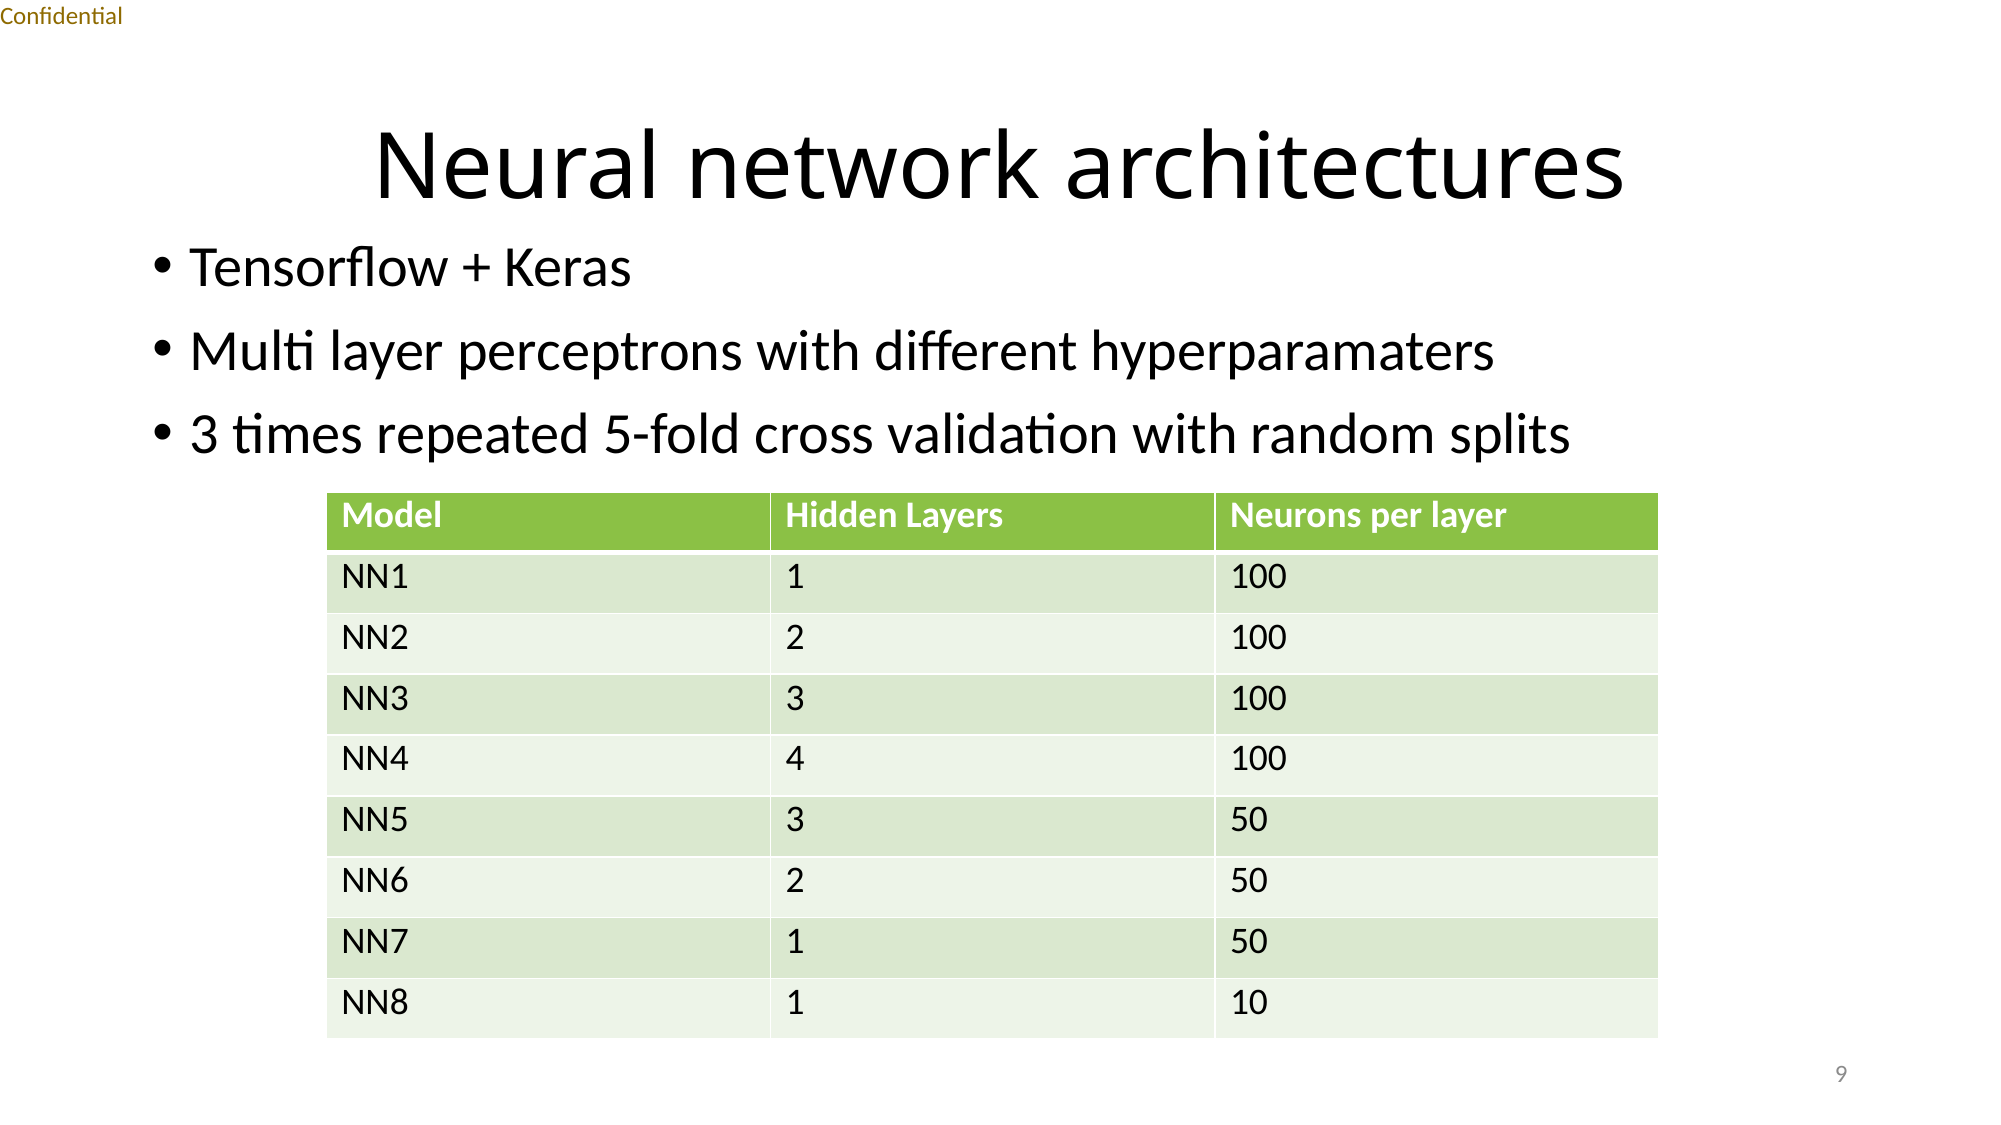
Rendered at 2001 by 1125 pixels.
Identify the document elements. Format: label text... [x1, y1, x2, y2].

list Tensorflow + Keras Multi layer perceptrons with different hyperparamaters 3 times repeated 5-fold cross validation with random splits [137, 228, 1849, 1014]
table_cell 1 [771, 555, 1214, 613]
table_header Neurons per layer [1216, 493, 1658, 550]
table_header Hidden Layers [771, 493, 1214, 550]
table_cell NN8 [327, 979, 770, 1038]
table_cell 2 [771, 858, 1214, 917]
title Neural network architectures [137, 59, 1863, 278]
table_cell 100 [1216, 555, 1658, 613]
table_cell 3 [771, 797, 1214, 856]
table_cell 10 [1216, 979, 1658, 1038]
table_cell 1 [771, 918, 1214, 978]
table_cell NN3 [327, 675, 770, 734]
table_cell NN5 [327, 797, 770, 856]
table_cell NN4 [327, 736, 770, 795]
table_cell 100 [1216, 614, 1658, 673]
table_cell NN2 [327, 614, 770, 673]
table_cell 2 [771, 614, 1214, 673]
table_header Model [327, 493, 770, 550]
table_cell NN1 [327, 555, 770, 613]
table_cell 50 [1216, 858, 1658, 917]
table_cell 50 [1216, 797, 1658, 856]
table_cell NN6 [327, 858, 770, 917]
table_cell NN7 [327, 918, 770, 978]
table_cell 4 [771, 736, 1214, 795]
slide_number 9 [1412, 1042, 1863, 1103]
table_cell 3 [771, 675, 1214, 734]
table_cell 100 [1216, 736, 1658, 795]
table_cell 100 [1216, 675, 1658, 734]
table_cell 1 [771, 979, 1214, 1038]
table_cell 50 [1216, 918, 1658, 978]
